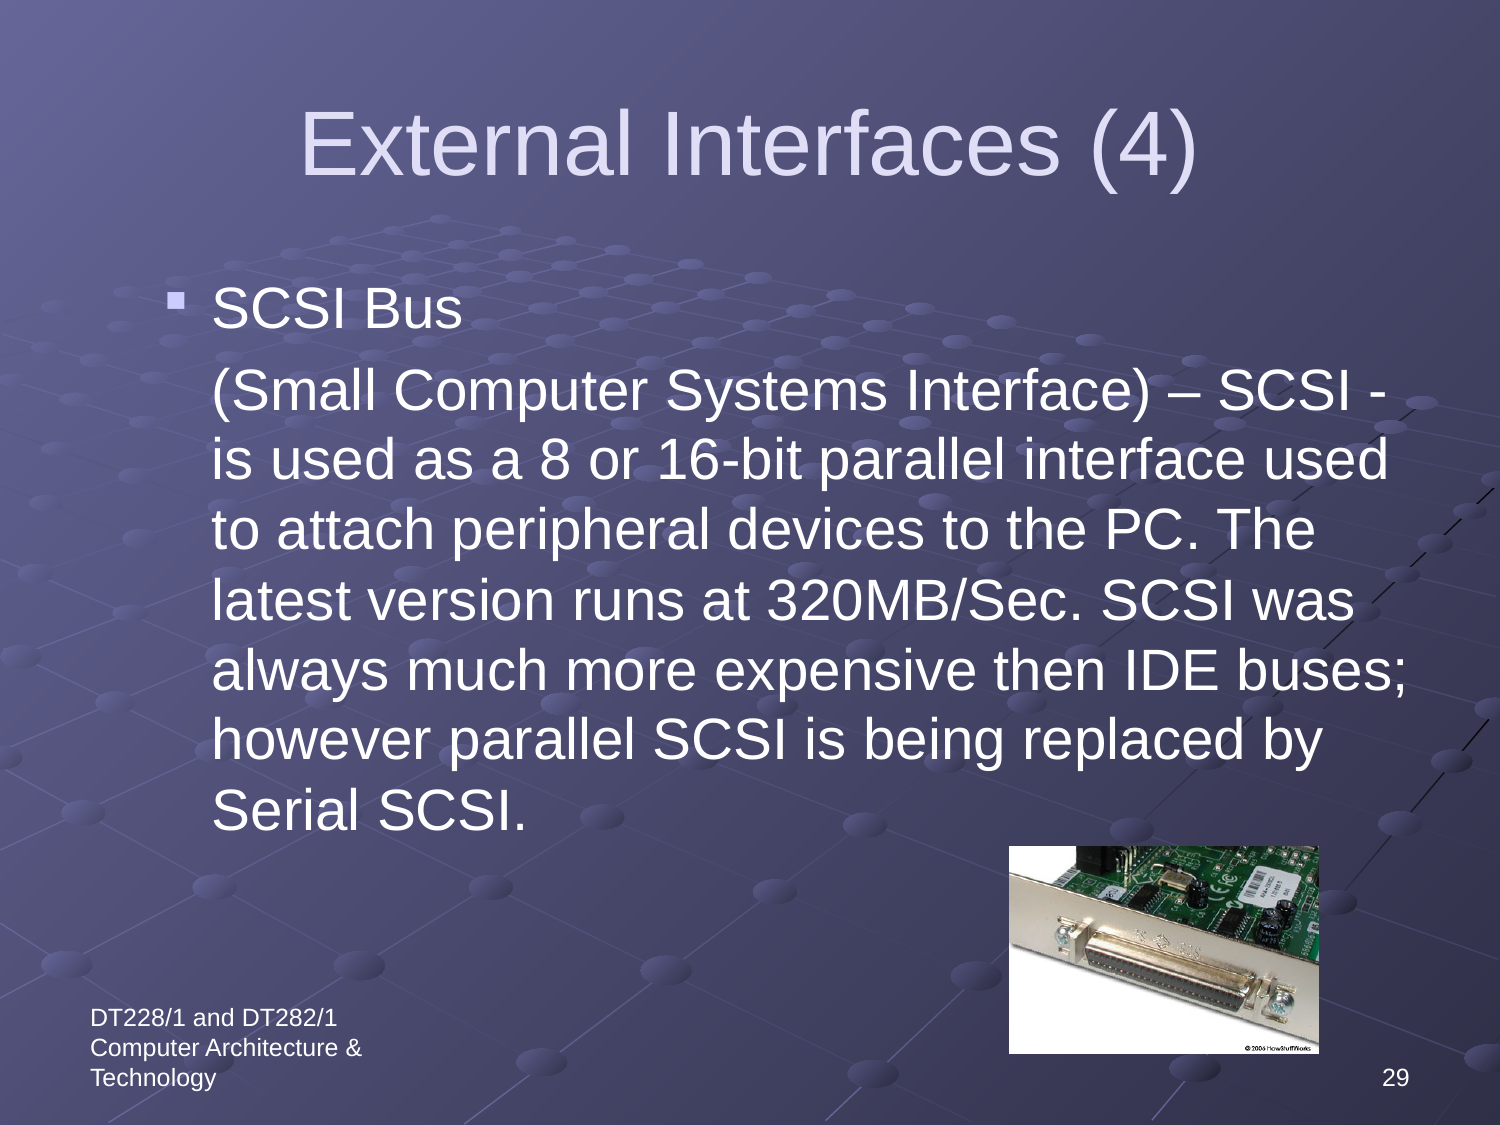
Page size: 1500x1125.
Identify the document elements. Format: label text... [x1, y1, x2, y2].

picture [1009, 845, 1319, 1054]
slide_number 29 [1074, 1023, 1426, 1100]
title External Interfaces (4) [74, 44, 1426, 233]
list SCSI Bus (Small Computer Systems Interface) – SCSI - is used as a 8 or 16-bit parallel interface used to attach peripheral devices to the PC. The latest version runs at 320MB/Sec. SCSI was always much more expensive then IDE buses; however parallel SCSI is being replaced by Serial SCSI. [74, 262, 1426, 1007]
slide_number DT228/1 and DT282/1 Computer Architecture & Technology [74, 1023, 426, 1100]
